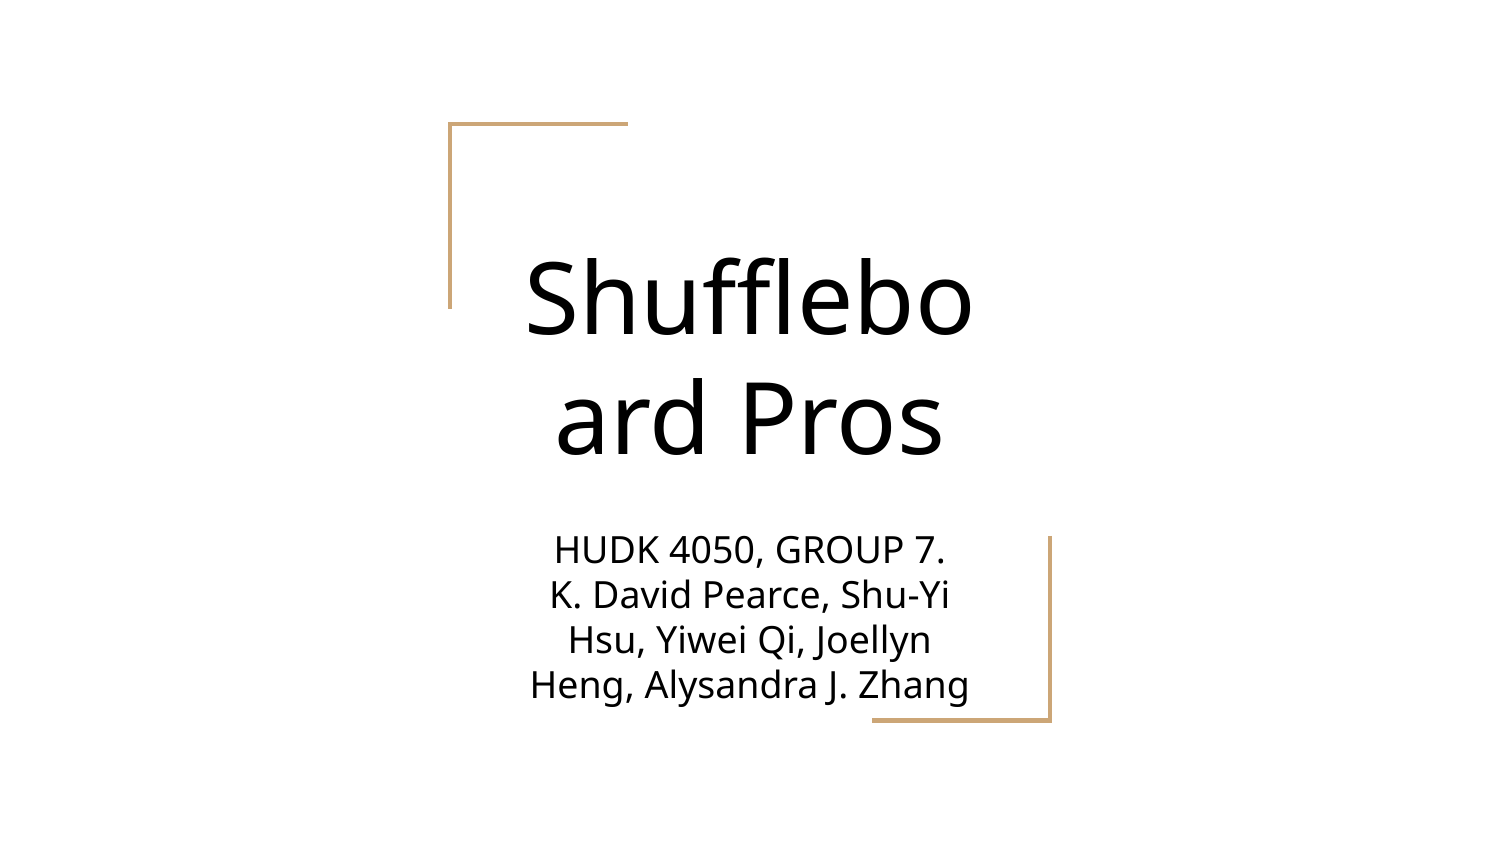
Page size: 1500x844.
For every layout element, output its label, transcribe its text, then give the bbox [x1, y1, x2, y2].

title Shuffleboard Pros [499, 236, 1001, 490]
subtitle HUDK 4050, GROUP 7. K. David Pearce, Shu-Yi Hsu, Yiwei Qi, Joellyn Heng, Alysandra J. Zhang [499, 511, 1001, 627]
